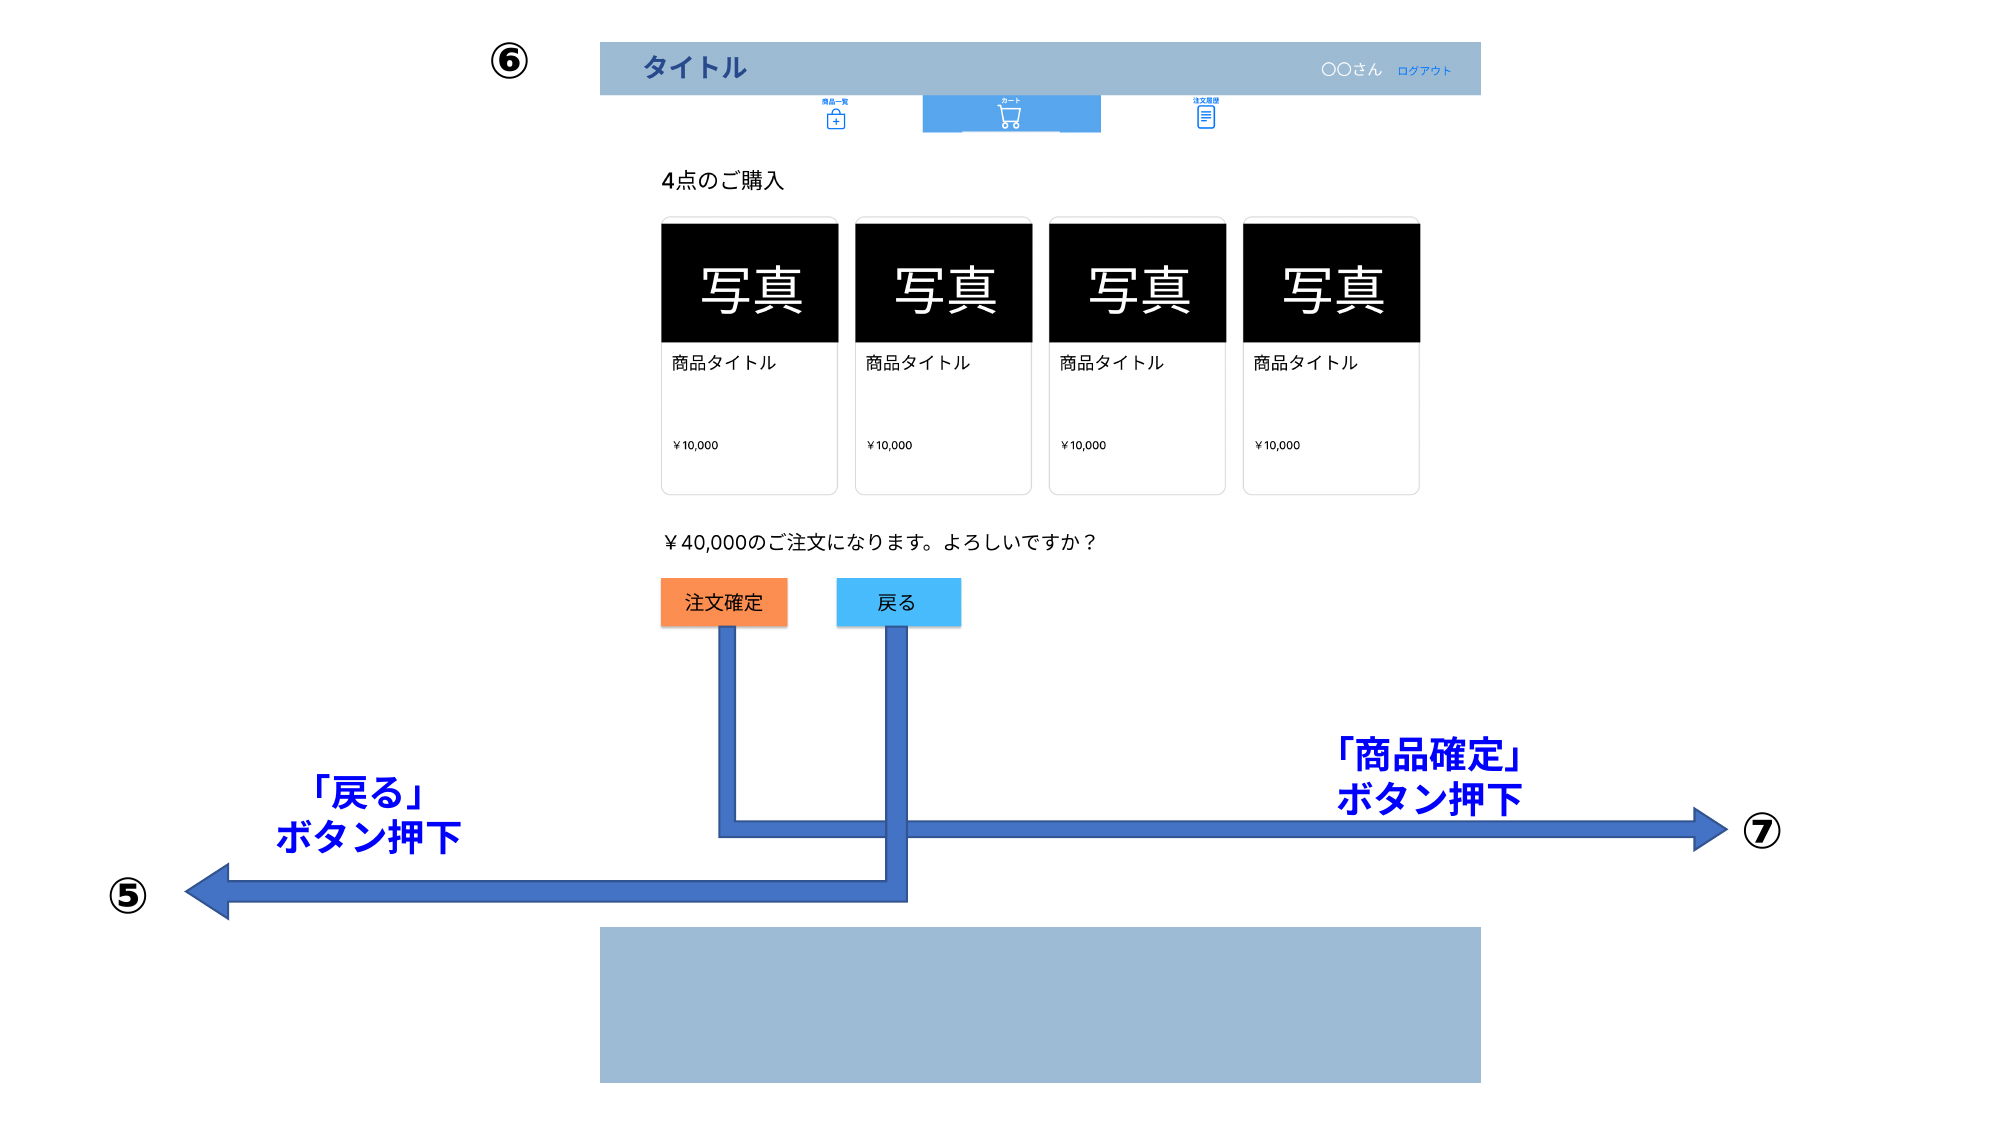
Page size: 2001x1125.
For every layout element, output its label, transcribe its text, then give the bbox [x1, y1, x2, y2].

text_box [184, 862, 600, 921]
text_box ⑥ [473, 21, 561, 96]
picture [600, 42, 1481, 1083]
text_box ⑤ [92, 855, 180, 931]
text_box ⑦ [1726, 791, 1814, 867]
text_box 「戻る」 ボタン押下 [260, 761, 478, 866]
text_box 「商品確定」 ボタン押下 [1481, 723, 1557, 828]
text_box [1481, 806, 1726, 852]
